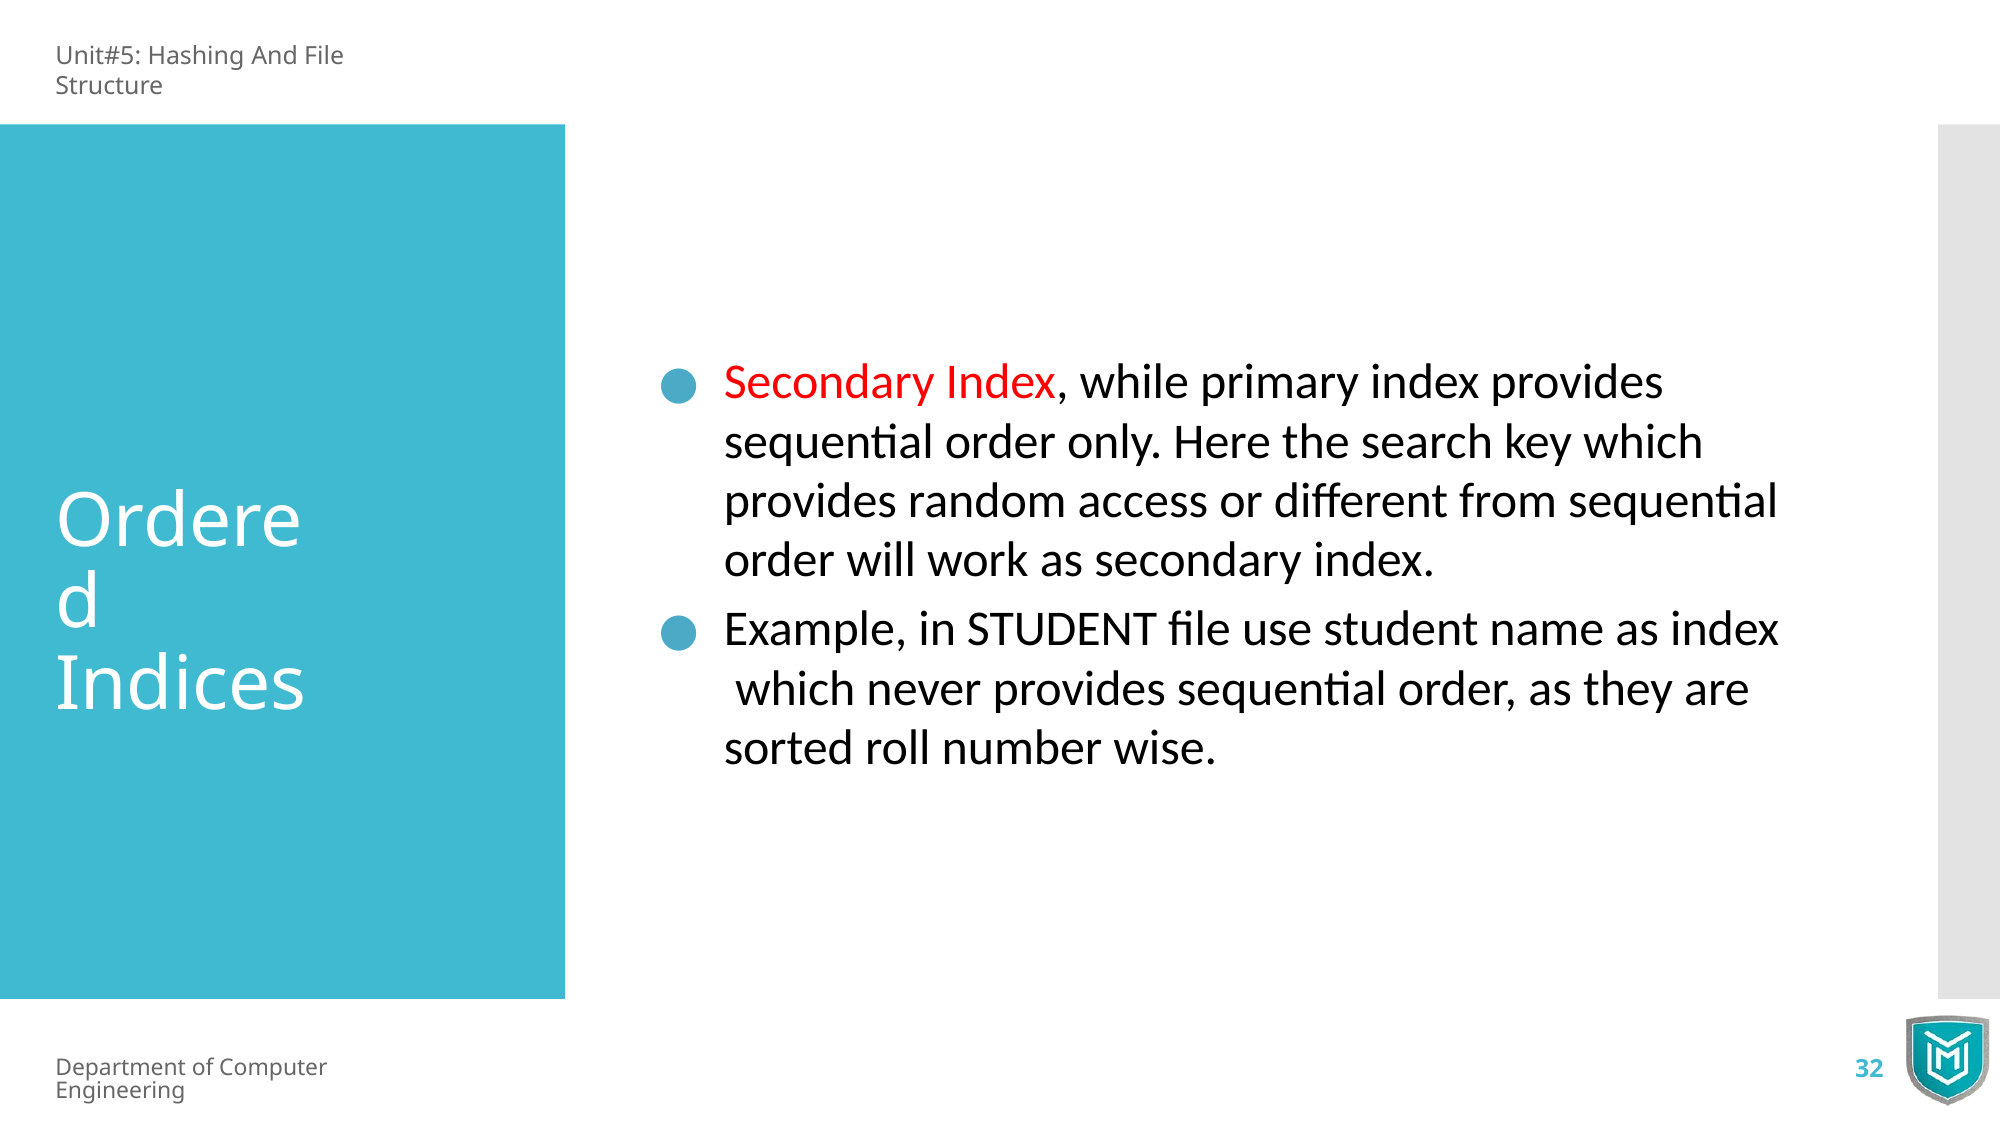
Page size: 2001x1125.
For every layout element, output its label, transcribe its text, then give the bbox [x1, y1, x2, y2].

picture [1896, 995, 2000, 1125]
footer Department of Computer Engineering [53, 1056, 428, 1125]
text_box Unit#5: Hashing And File Structure [53, 37, 416, 100]
slide_number 32 [1849, 1061, 1888, 1125]
text_box Secondary Index, while primary index provides sequential order only. Here the search key which provides random access or different from sequential order will work as secondary index. Example, in STUDENT file use student name as index which never provides sequential order, as they are sorted roll number wise. [656, 348, 1791, 777]
text_box Ordered Indices [53, 468, 318, 725]
